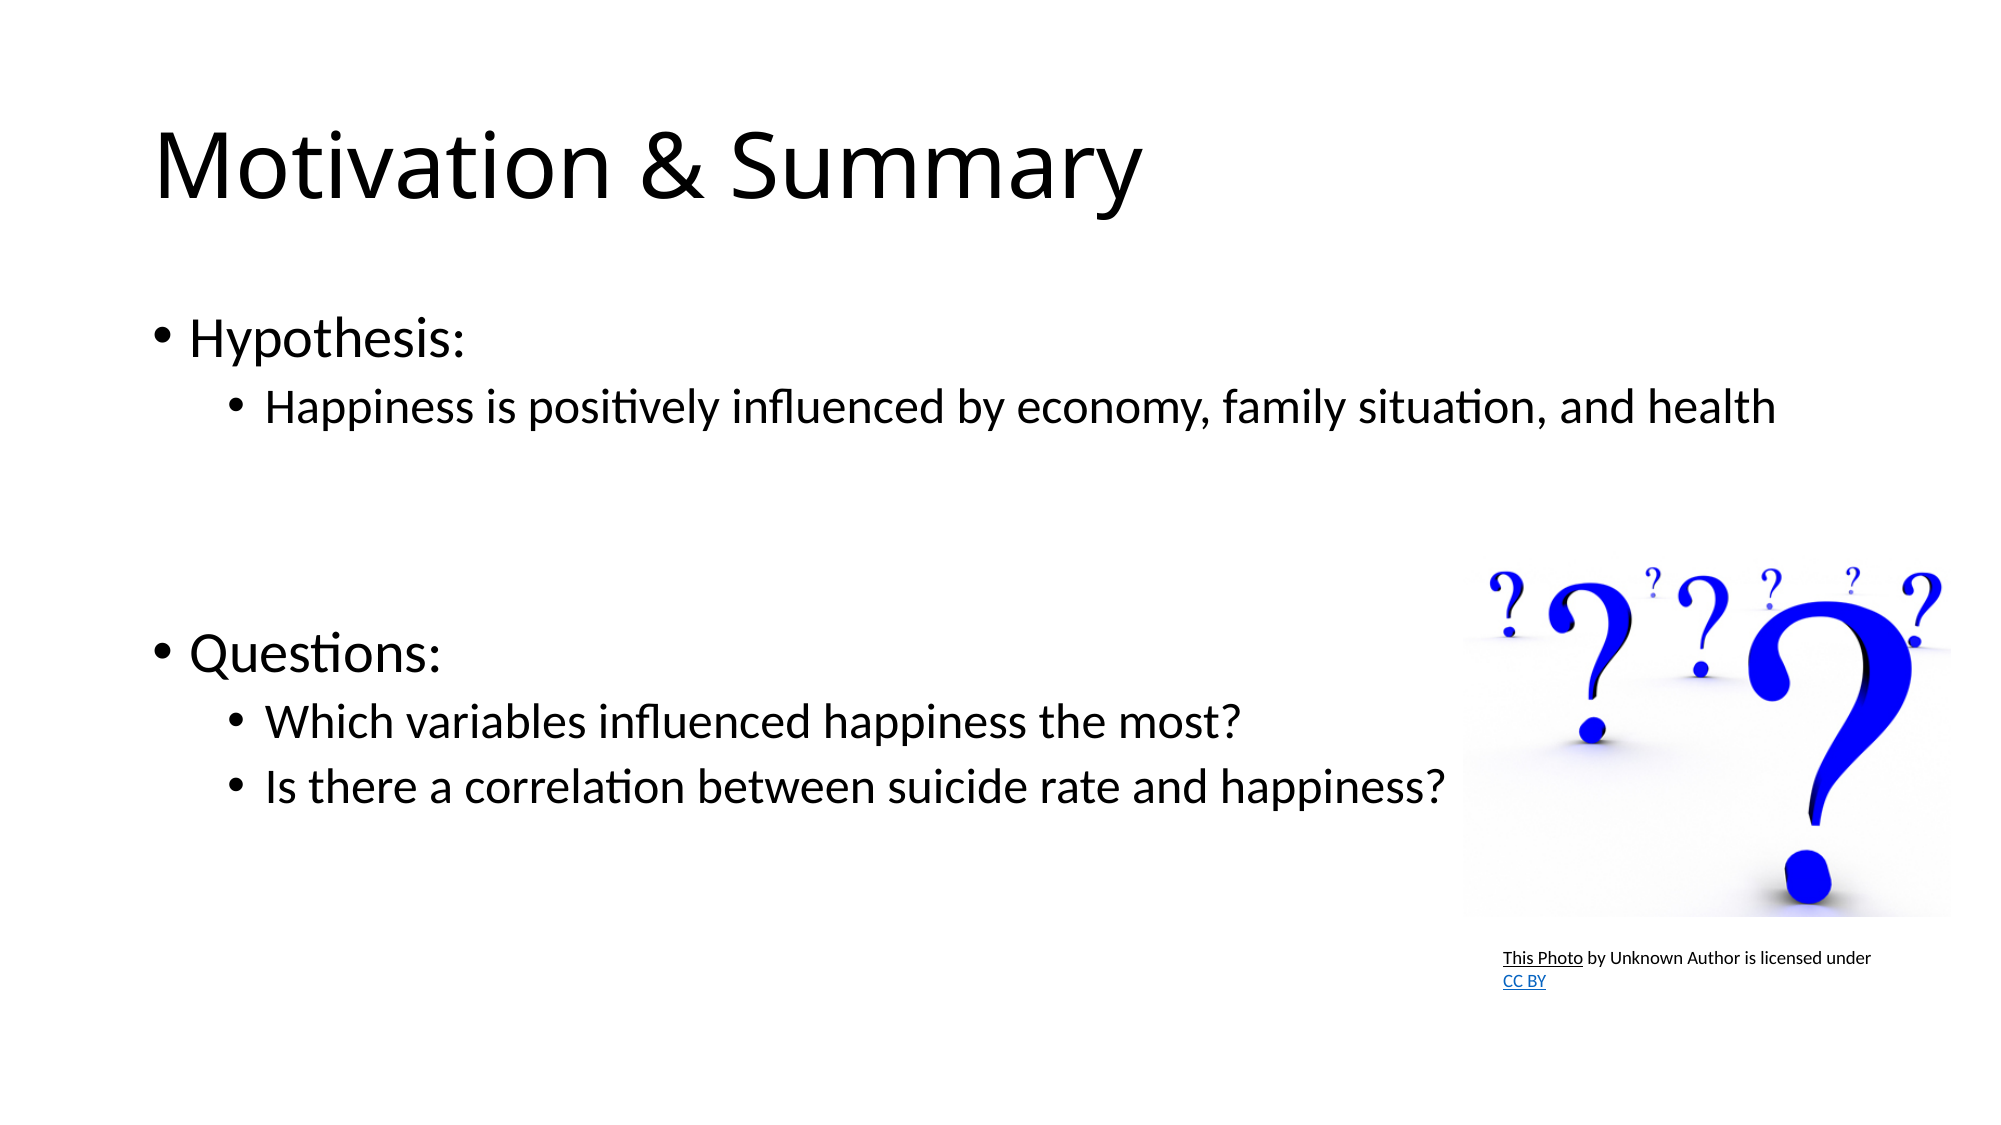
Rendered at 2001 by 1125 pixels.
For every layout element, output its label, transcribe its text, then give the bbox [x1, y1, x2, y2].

title Motivation & Summary [137, 59, 1863, 278]
picture [1463, 550, 1951, 917]
text_box This Photo by Unknown Author is licensed under CC BY [1488, 938, 1915, 999]
list Hypothesis: Happiness is positively influenced by economy, family situation, and health Questions: Which variables influenced happiness the most? Is there a correlation between suicide rate and happiness? [137, 299, 1863, 1014]
